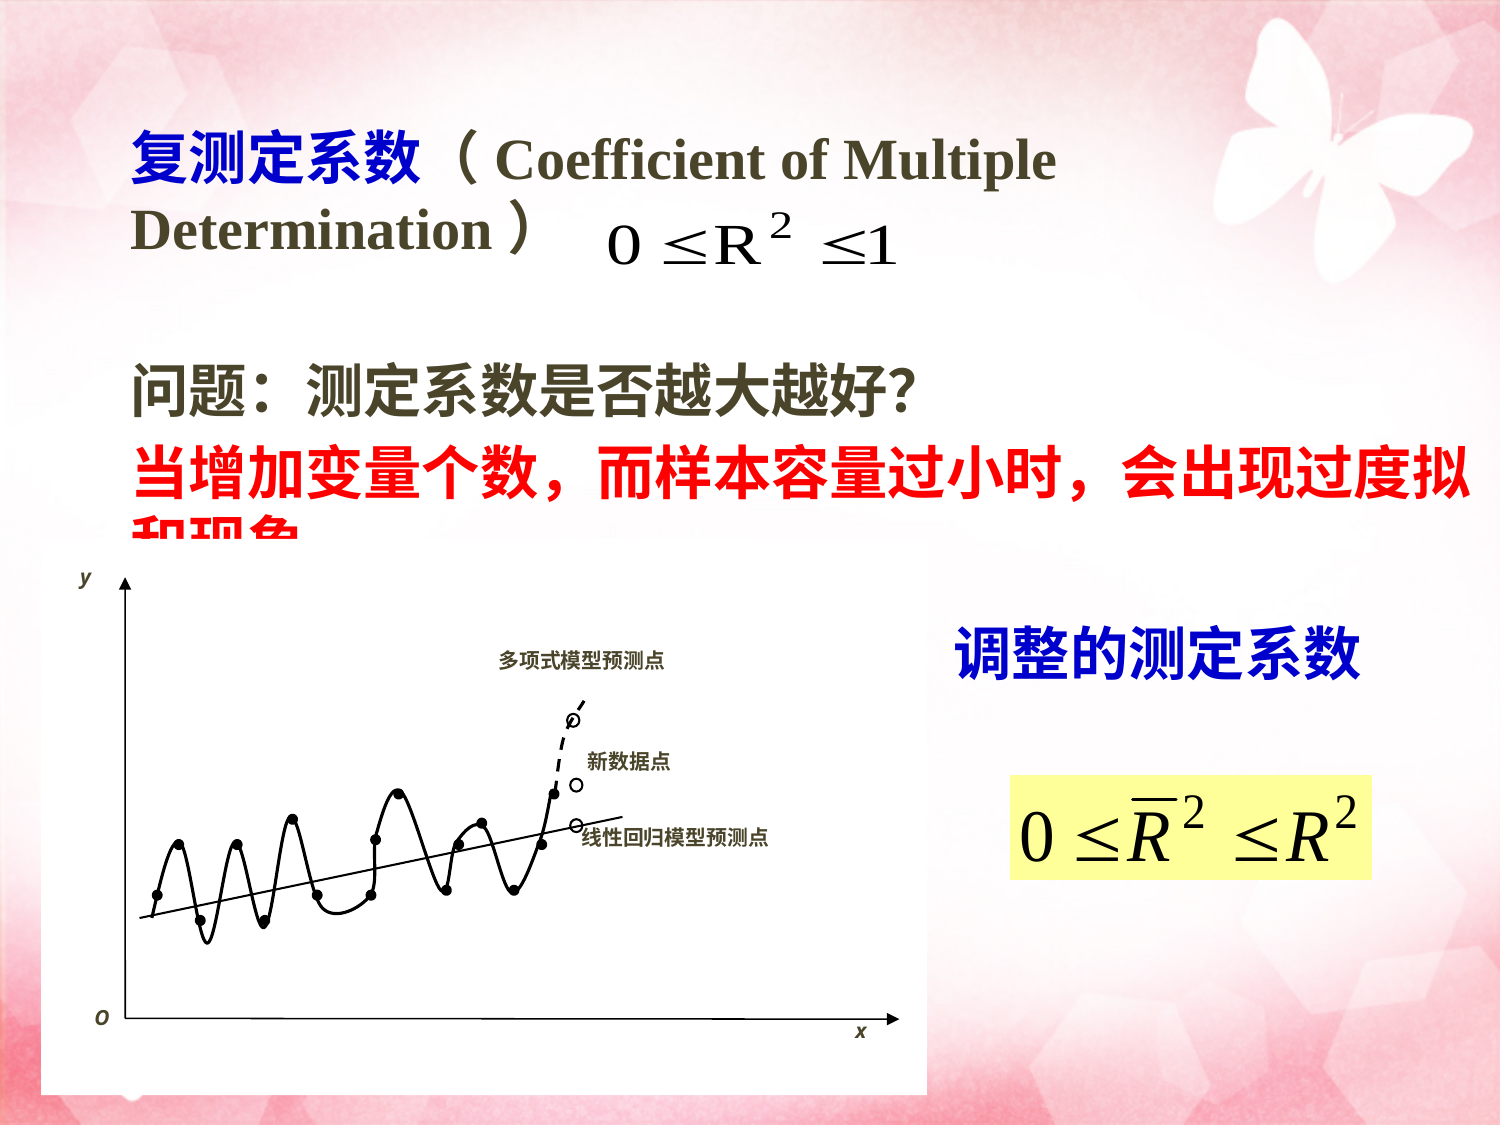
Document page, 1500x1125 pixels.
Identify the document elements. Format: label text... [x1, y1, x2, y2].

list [1009, 774, 1373, 881]
picture [0, 0, 1500, 1125]
text_box 调整的测定系数 [939, 609, 1448, 740]
list 复测定系数（Coefficient of Multiple Determination） 问题：测定系数是否越大越好？ 当增加变量个数，而样本容量过小时，会出现过度拟和现象。 [59, 113, 1500, 528]
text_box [40, 538, 928, 1096]
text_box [596, 196, 904, 280]
